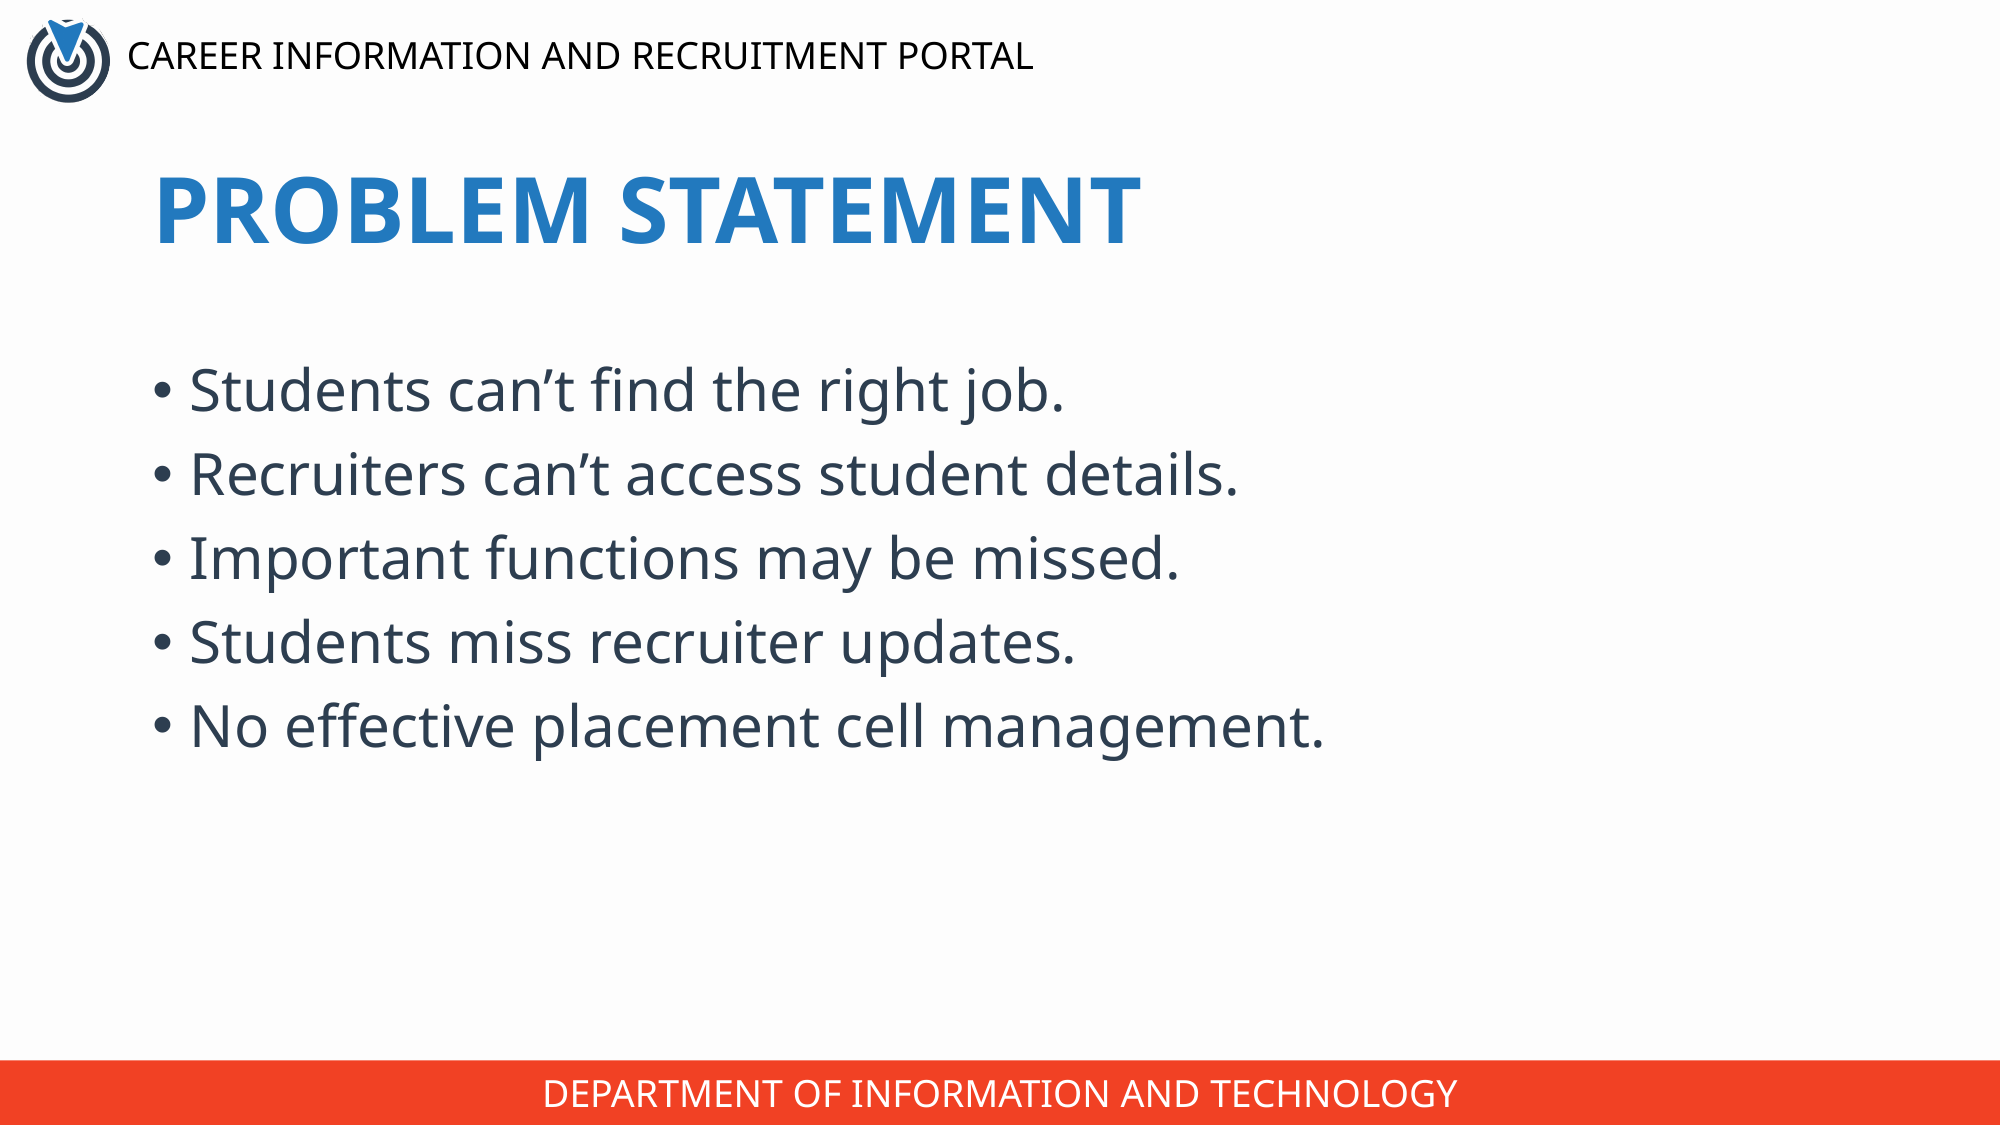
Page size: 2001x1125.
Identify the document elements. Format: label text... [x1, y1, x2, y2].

title PROBLEM STATEMENT [137, 149, 1863, 263]
list Students can’t find the right job. Recruiters can’t access student details. Important functions may be missed. Students miss recruiter updates. No effective placement cell management. [137, 263, 1863, 1014]
picture [23, 15, 111, 104]
